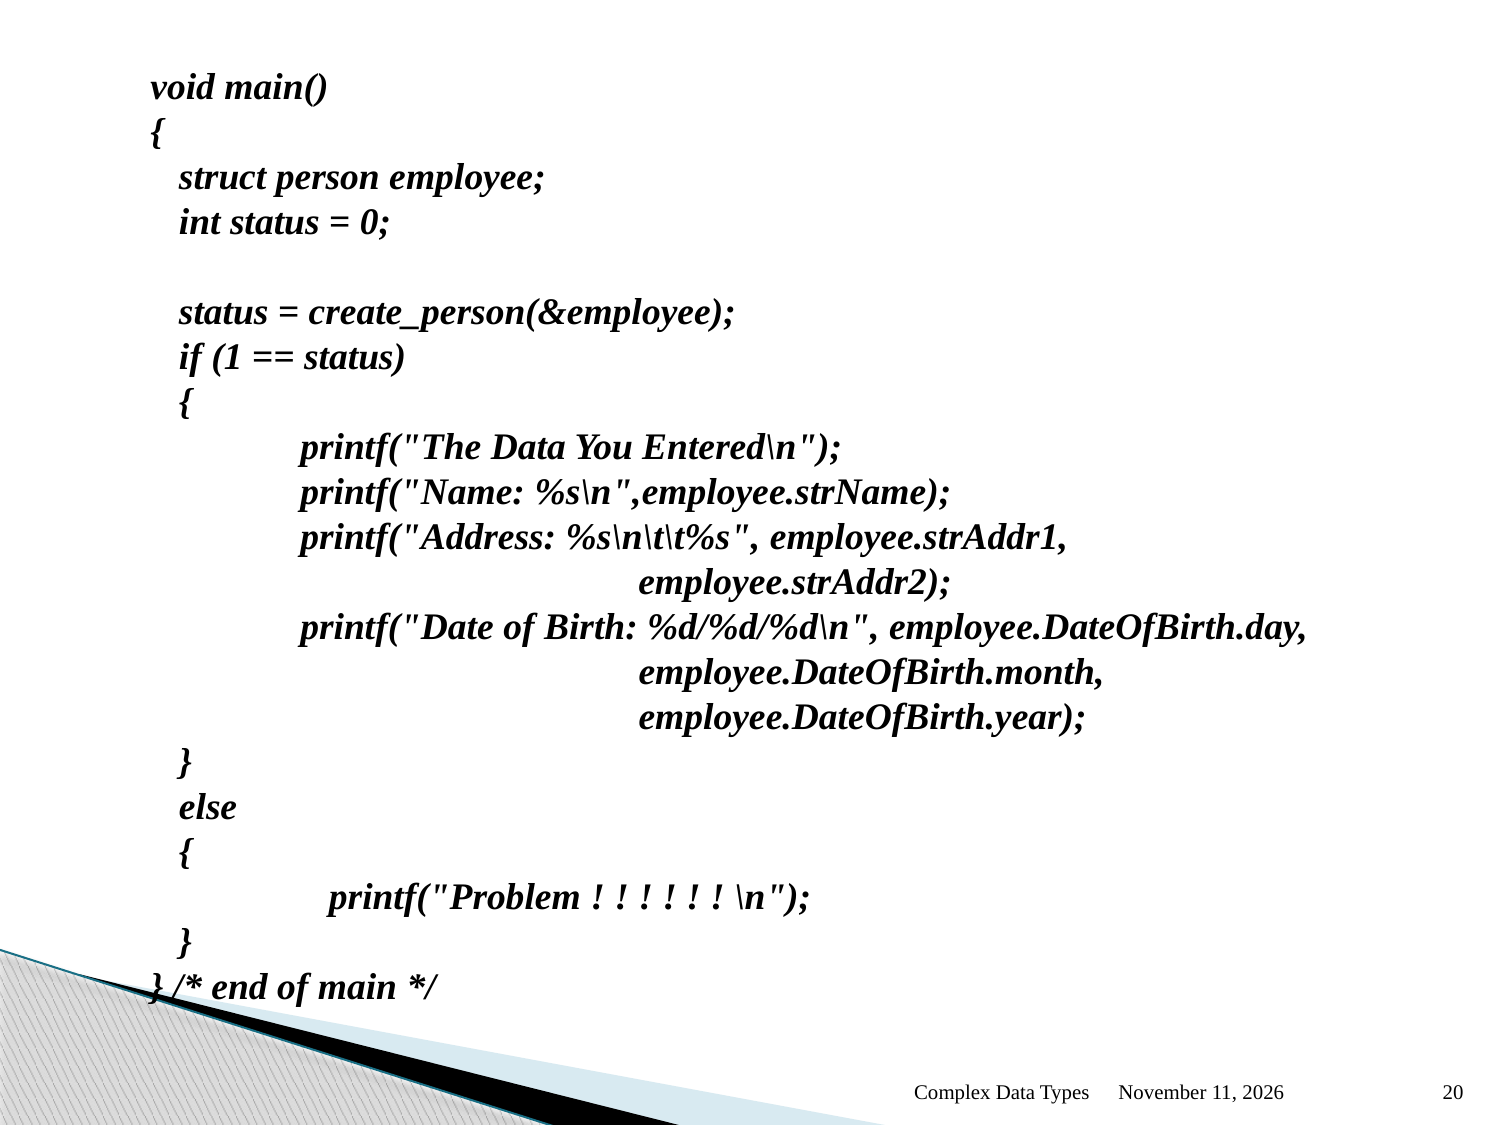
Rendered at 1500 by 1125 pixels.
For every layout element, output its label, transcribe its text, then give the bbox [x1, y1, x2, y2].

text_box void main() { struct person employee; int status = 0; status = create_person(&employee); if (1 == status) { printf("The Data You Entered\n"); printf("Name: %s\n",employee.strName); printf("Address: %s\n\t\t%s", employee.strAddr1, employee.strAddr2); printf("Date of Birth: %d/%d/%d\n", employee.DateOfBirth.day, employee.DateOfBirth.month, employee.DateOfBirth.year); } else { printf("Problem ! ! ! ! ! ! \n"); } } /* end of main */ [135, 54, 1353, 1015]
footer Complex Data Types [718, 1051, 1105, 1112]
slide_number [1105, 1051, 1418, 1112]
slide_number 20 [1418, 1051, 1479, 1112]
